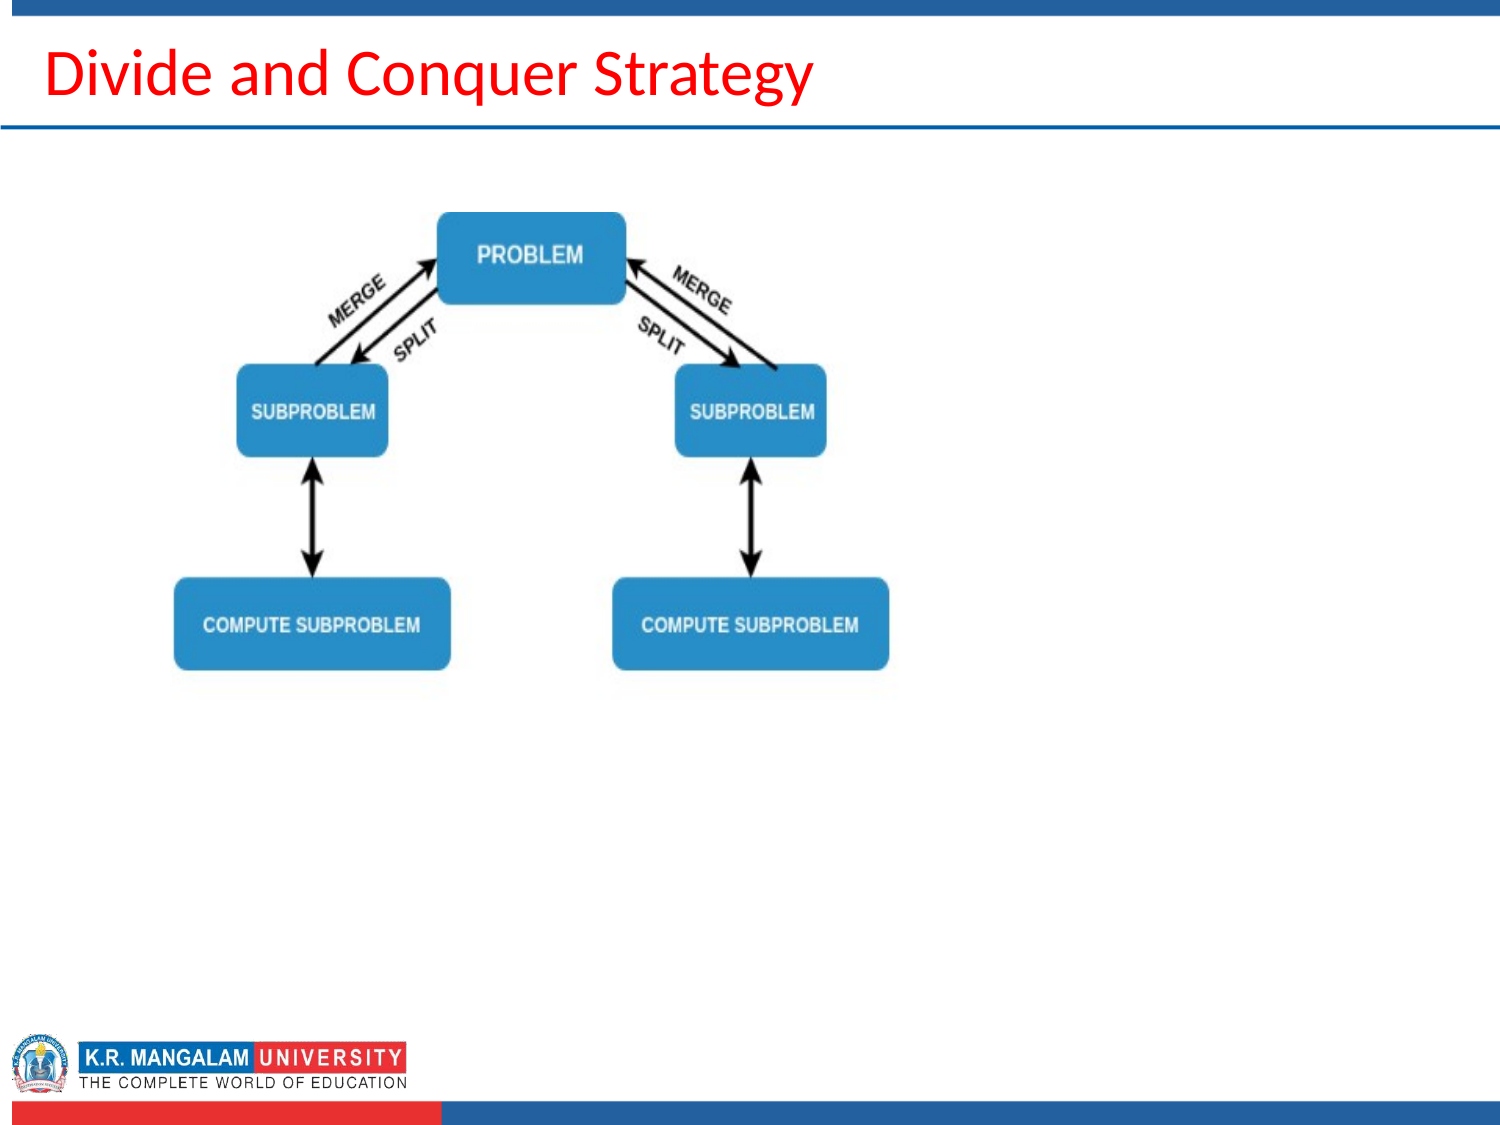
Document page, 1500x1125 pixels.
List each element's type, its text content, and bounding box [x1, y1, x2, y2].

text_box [0, 124, 1500, 1093]
picture [12, 0, 1500, 124]
title Divide and Conquer Strategy [11, 26, 1223, 123]
picture [12, 1093, 1500, 1125]
